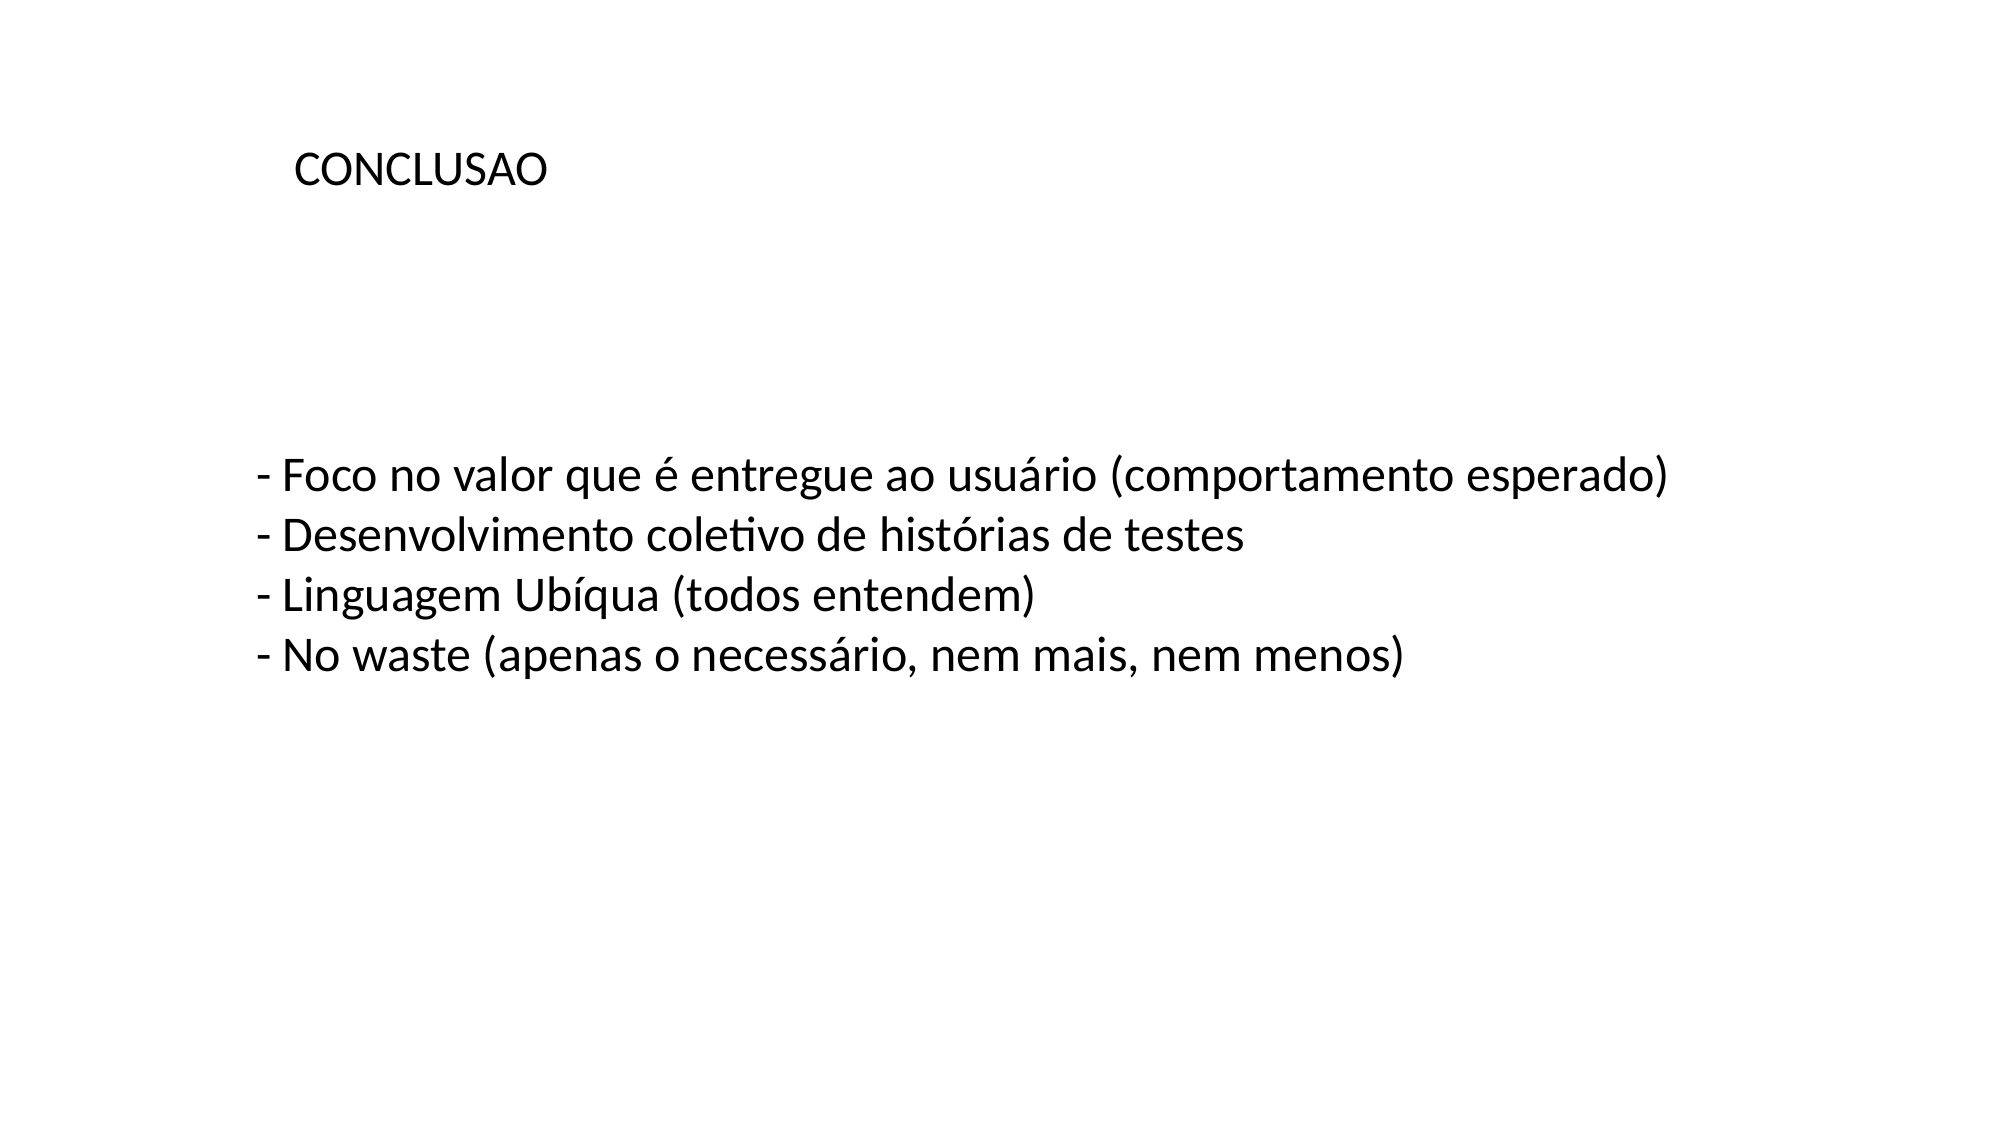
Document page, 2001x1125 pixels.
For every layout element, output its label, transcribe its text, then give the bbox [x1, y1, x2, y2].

text_box - Foco no valor que é entregue ao usuário (comportamento esperado) - Desenvolvimento coletivo de histórias de testes - Linguagem Ubíqua (todos entendem) - No waste (apenas o necessário, nem mais, nem menos) [241, 433, 1686, 689]
text_box CONCLUSAO [279, 128, 564, 264]
